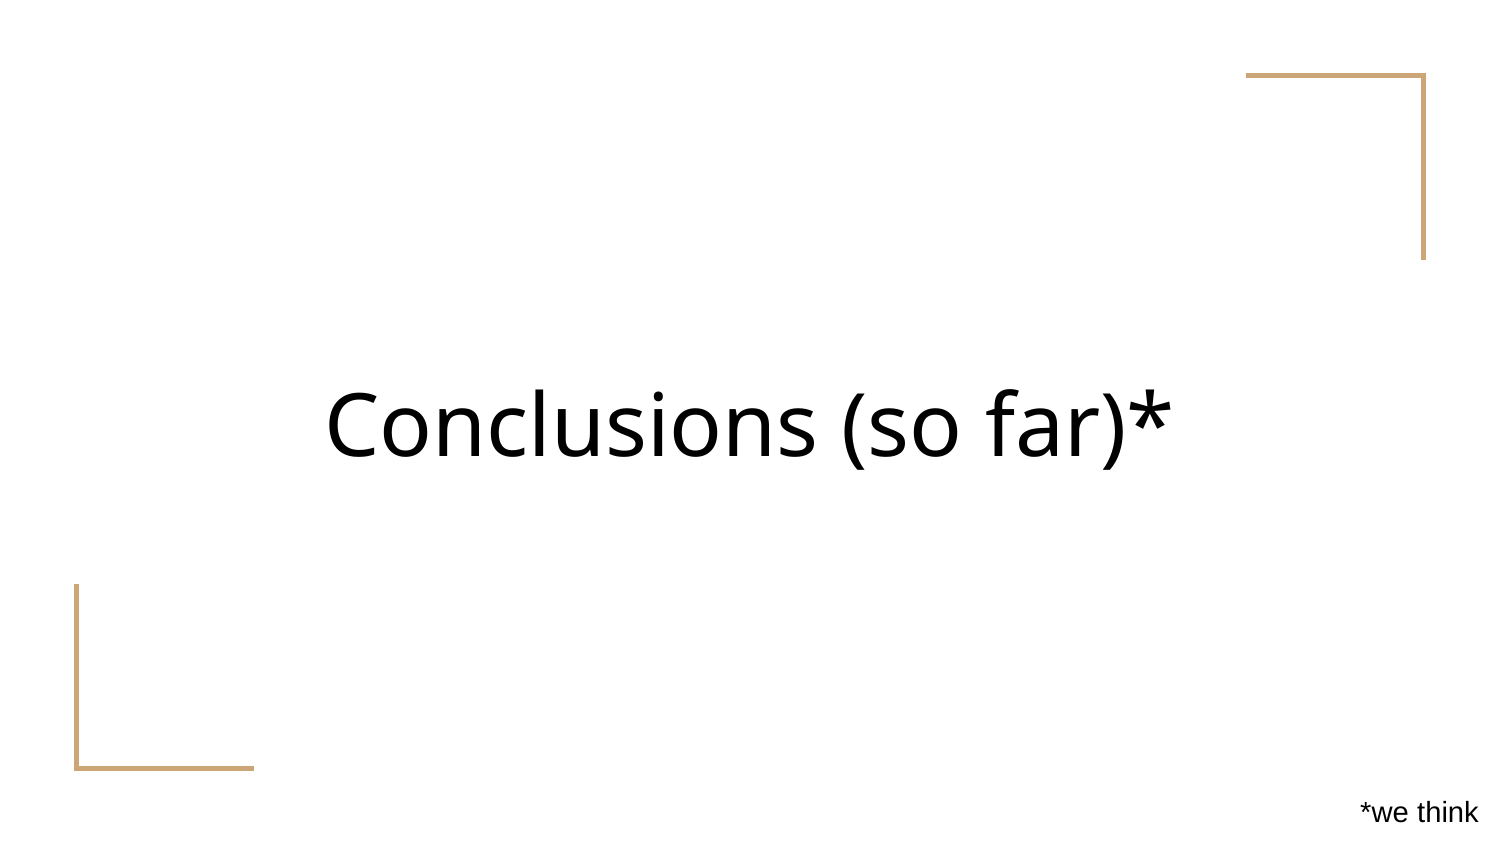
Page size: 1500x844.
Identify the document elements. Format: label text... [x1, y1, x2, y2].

text_box *we think [1345, 778, 1500, 844]
title Conclusions (so far)* [126, 296, 1374, 548]
